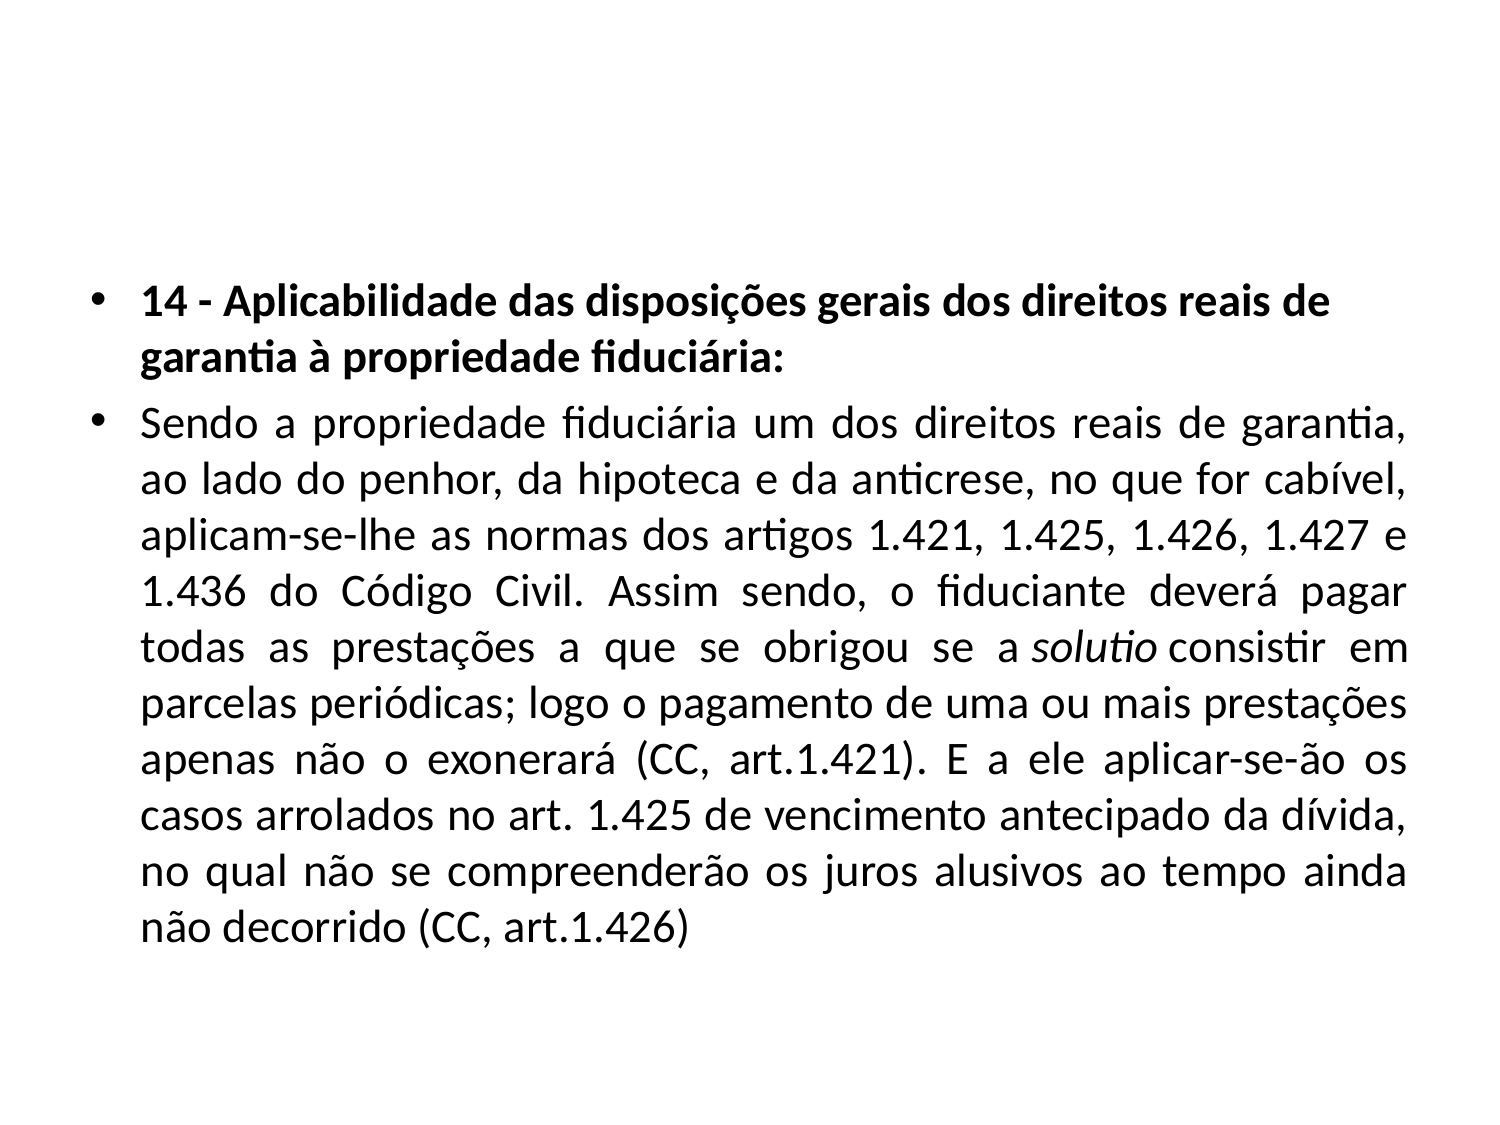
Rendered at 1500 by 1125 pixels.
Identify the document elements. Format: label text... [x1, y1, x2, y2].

list 14 - Aplicabilidade das disposições gerais dos direitos reais de garantia à propriedade fiduciária: Sendo a propriedade fiduciária um dos direitos reais de garantia, ao lado do penhor, da hipoteca e da anticrese, no que for cabível, aplicam-se-lhe as normas dos artigos 1.421, 1.425, 1.426, 1.427 e 1.436 do Código Civil. Assim sendo, o fiduciante deverá pagar todas as prestações a que se obrigou se a solutio consistir em parcelas periódicas; logo o pagamento de uma ou mais prestações apenas não o exonerará (CC, art.1.421). E a ele aplicar-se-ão os casos arrolados no art. 1.425 de vencimento antecipado da dívida, no qual não se compreenderão os juros alusivos ao tempo ainda não decorrido (CC, art.1.426) [75, 262, 1425, 1005]
